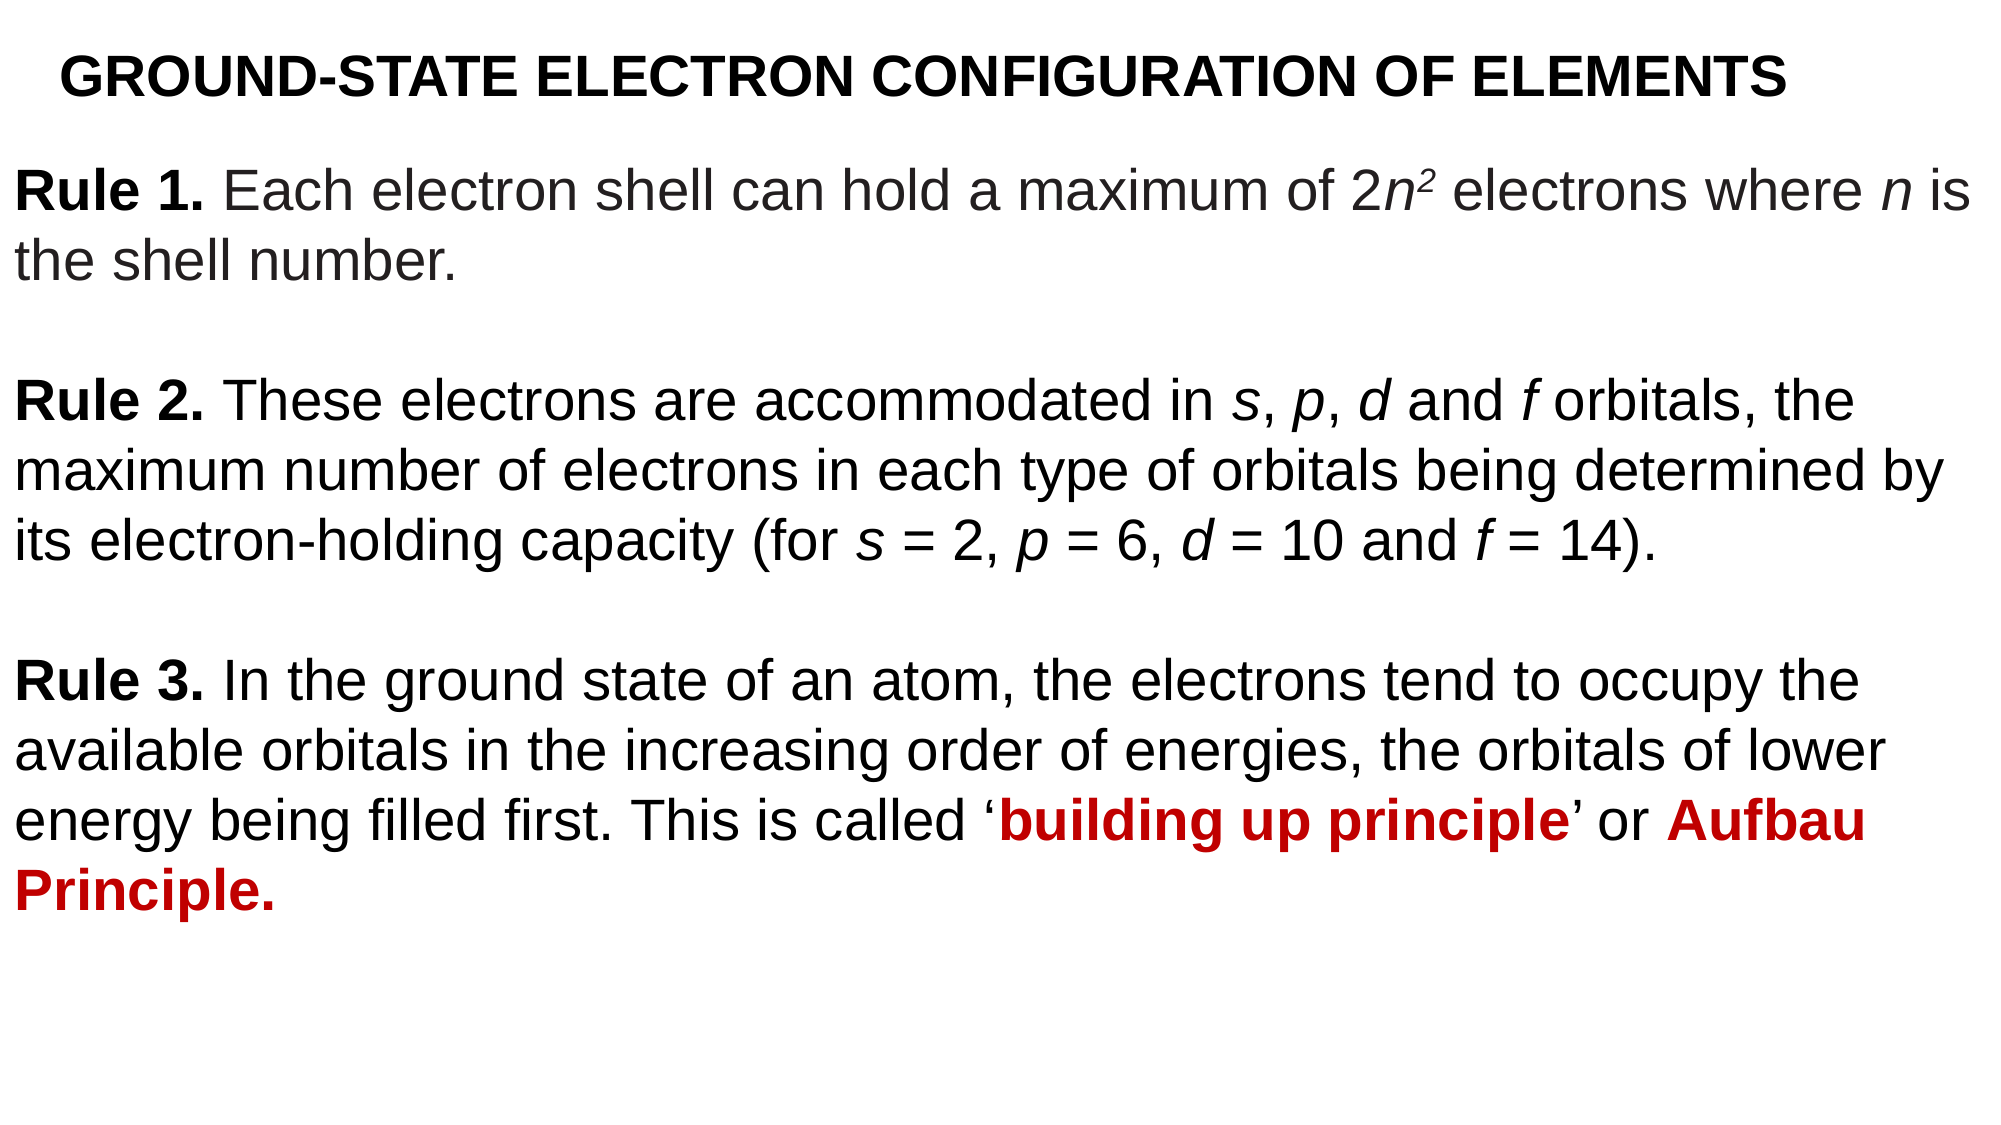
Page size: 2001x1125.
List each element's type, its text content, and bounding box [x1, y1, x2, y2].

text_box GROUND-STATE ELECTRON CONFIGURATION OF ELEMENTS [45, 31, 1897, 116]
text_box Rule 1. Each electron shell can hold a maximum of 2n2 electrons where n is the shell number. Rule 2. These electrons are accommodated in s, p, d and f orbitals, the maximum number of electrons in each type of orbitals being determined by its electron-holding capacity (for s = 2, p = 6, d = 10 and f = 14). Rule 3. In the ground state of an atom, the electrons tend to occupy the available orbitals in the increasing order of energies, the orbitals of lower energy being filled first. This is called ‘building up principle’ or Aufbau Principle. [0, 144, 2000, 930]
